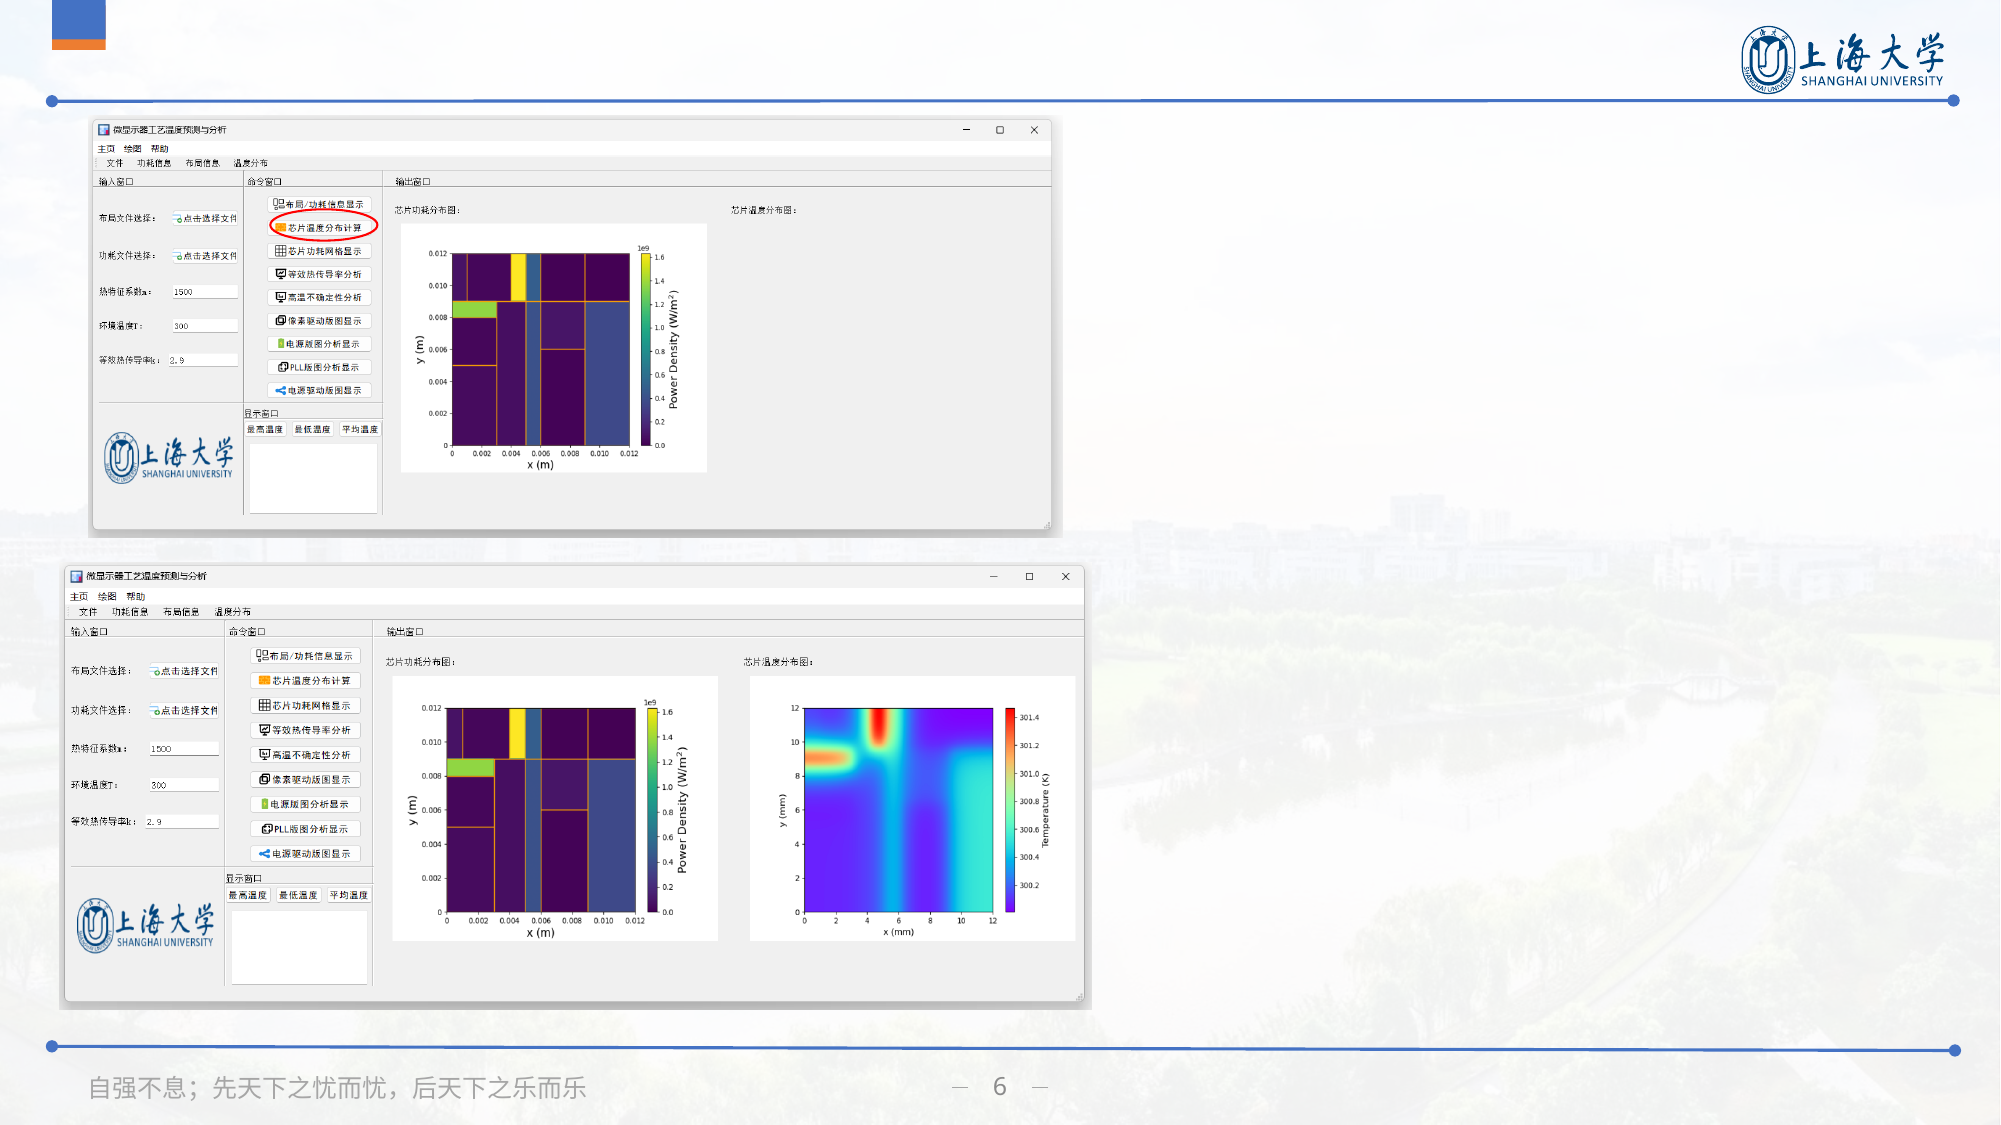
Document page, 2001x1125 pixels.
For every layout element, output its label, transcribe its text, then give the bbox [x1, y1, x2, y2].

picture [59, 562, 1092, 1010]
picture [88, 115, 1063, 538]
slide_number 6 [967, 1057, 1033, 1118]
